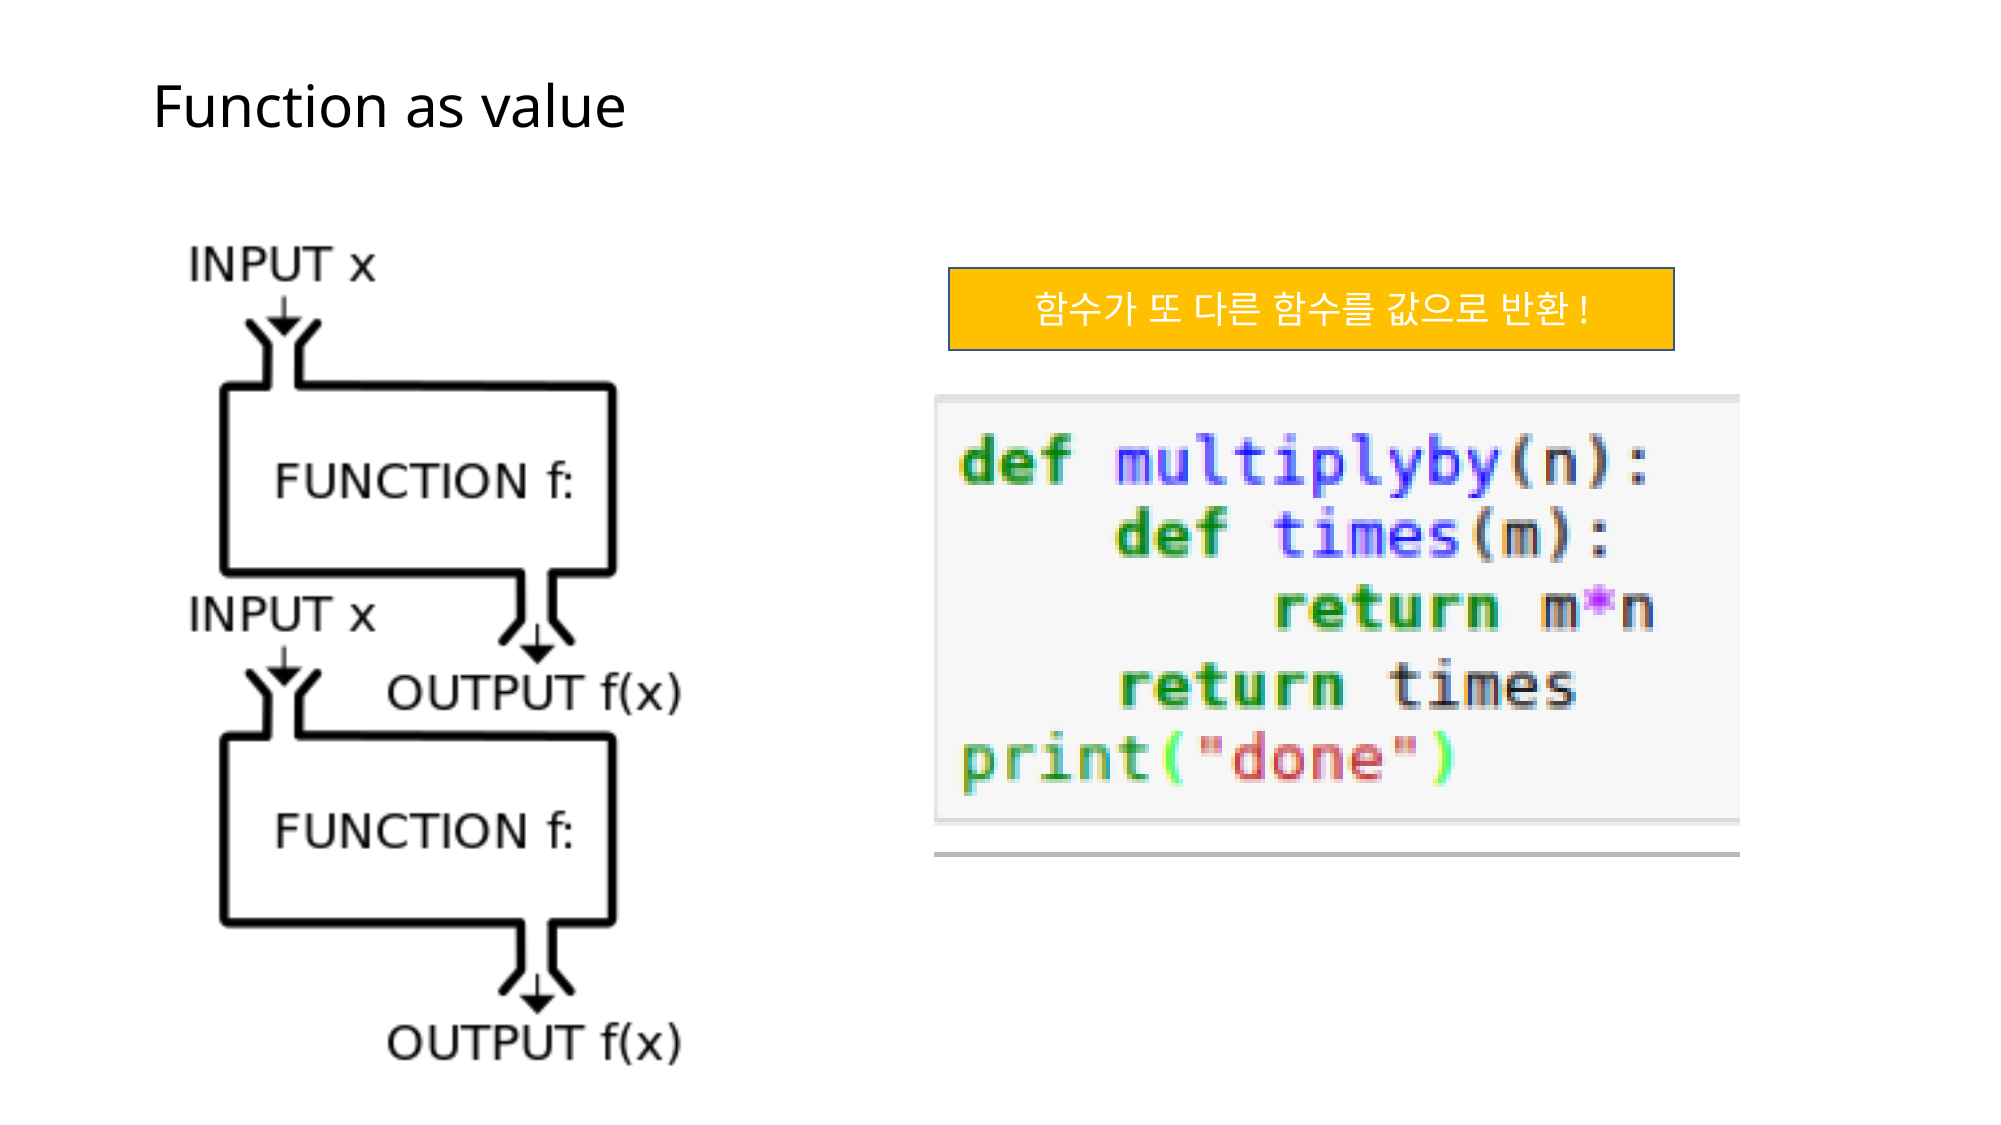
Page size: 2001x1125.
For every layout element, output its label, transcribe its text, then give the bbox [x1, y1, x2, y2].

picture [137, 191, 727, 1125]
text_box 함수가 또 다른 함수를 값으로 반환! [948, 267, 1675, 351]
title Function as value [137, 59, 1863, 158]
picture [934, 386, 1740, 857]
